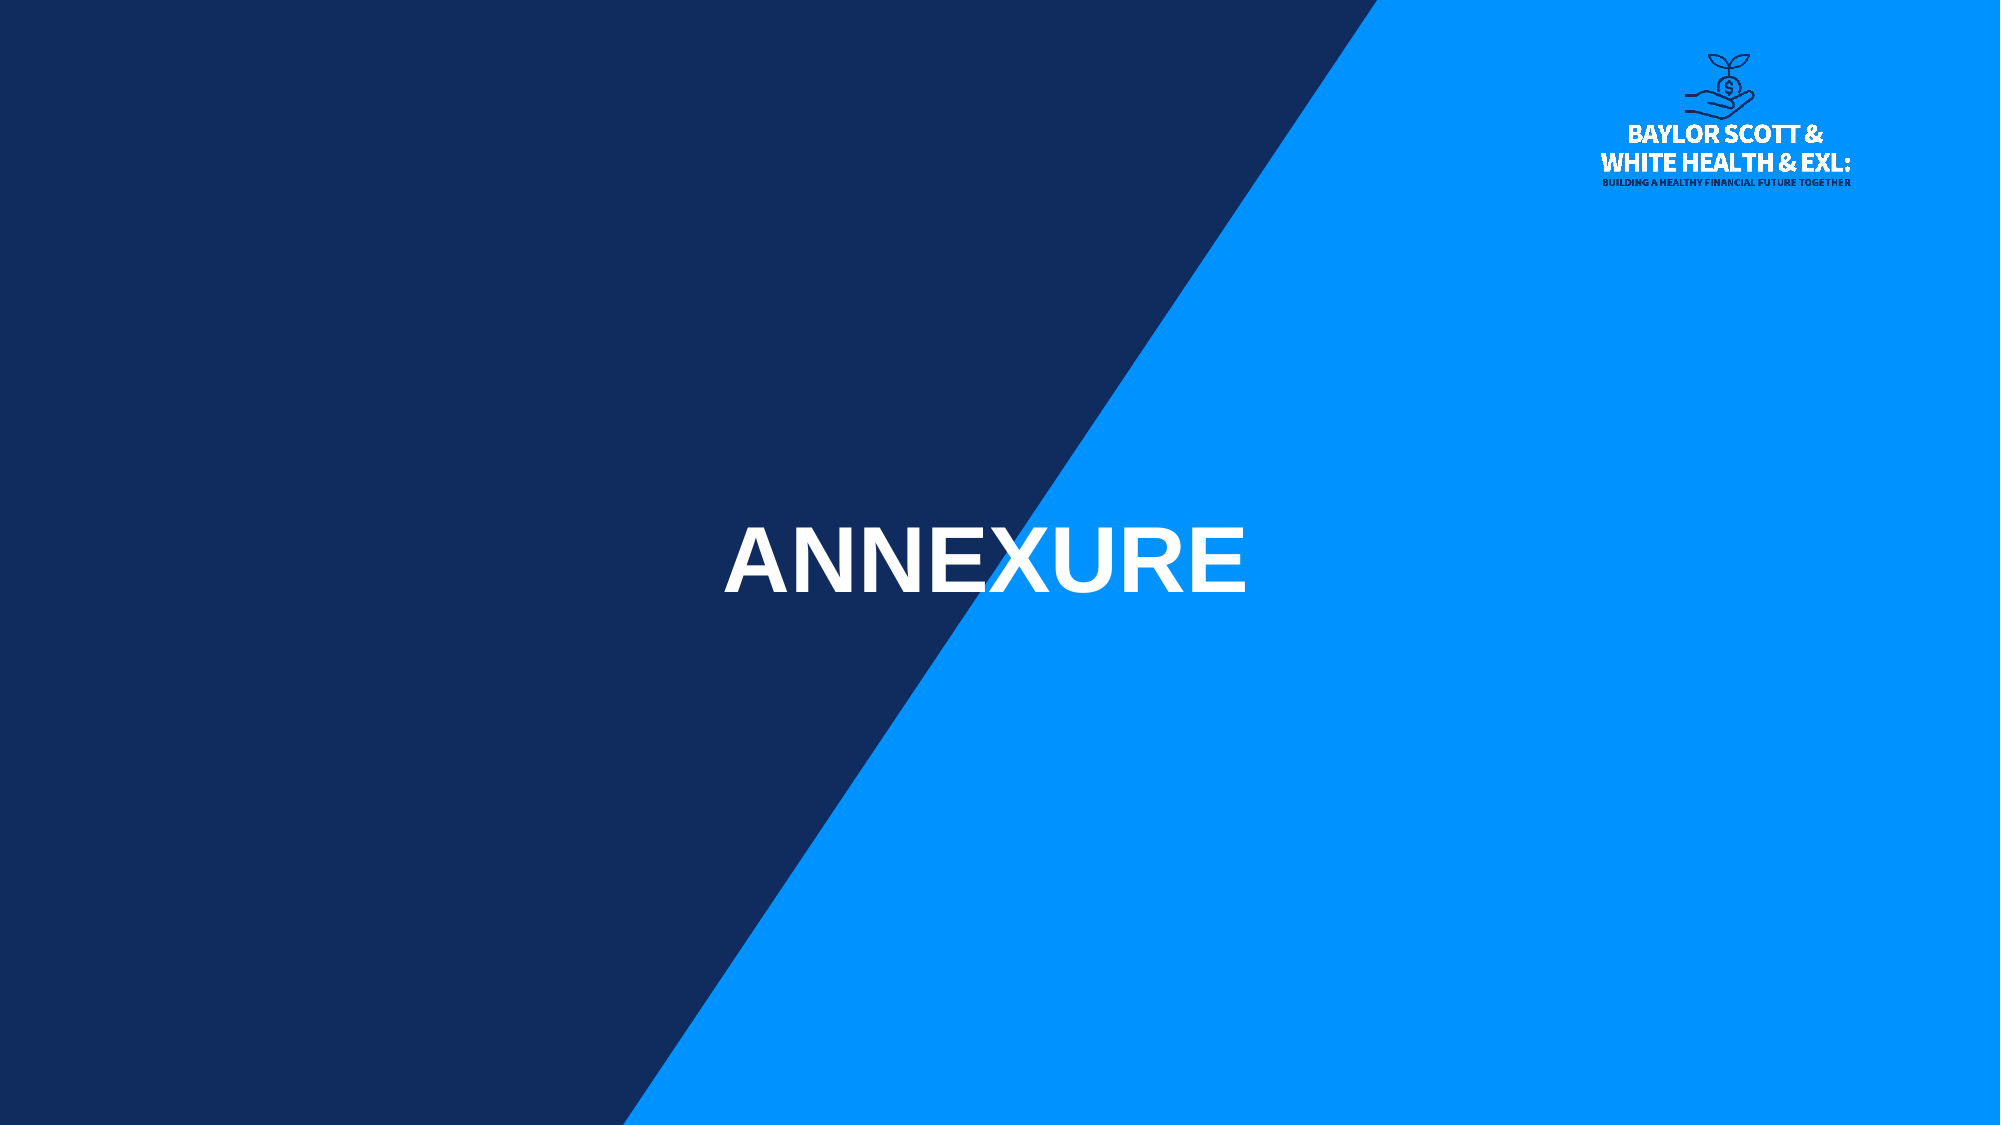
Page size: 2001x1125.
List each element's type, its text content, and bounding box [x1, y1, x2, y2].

title Annexure [136, 389, 1862, 736]
picture [1508, 26, 1910, 234]
